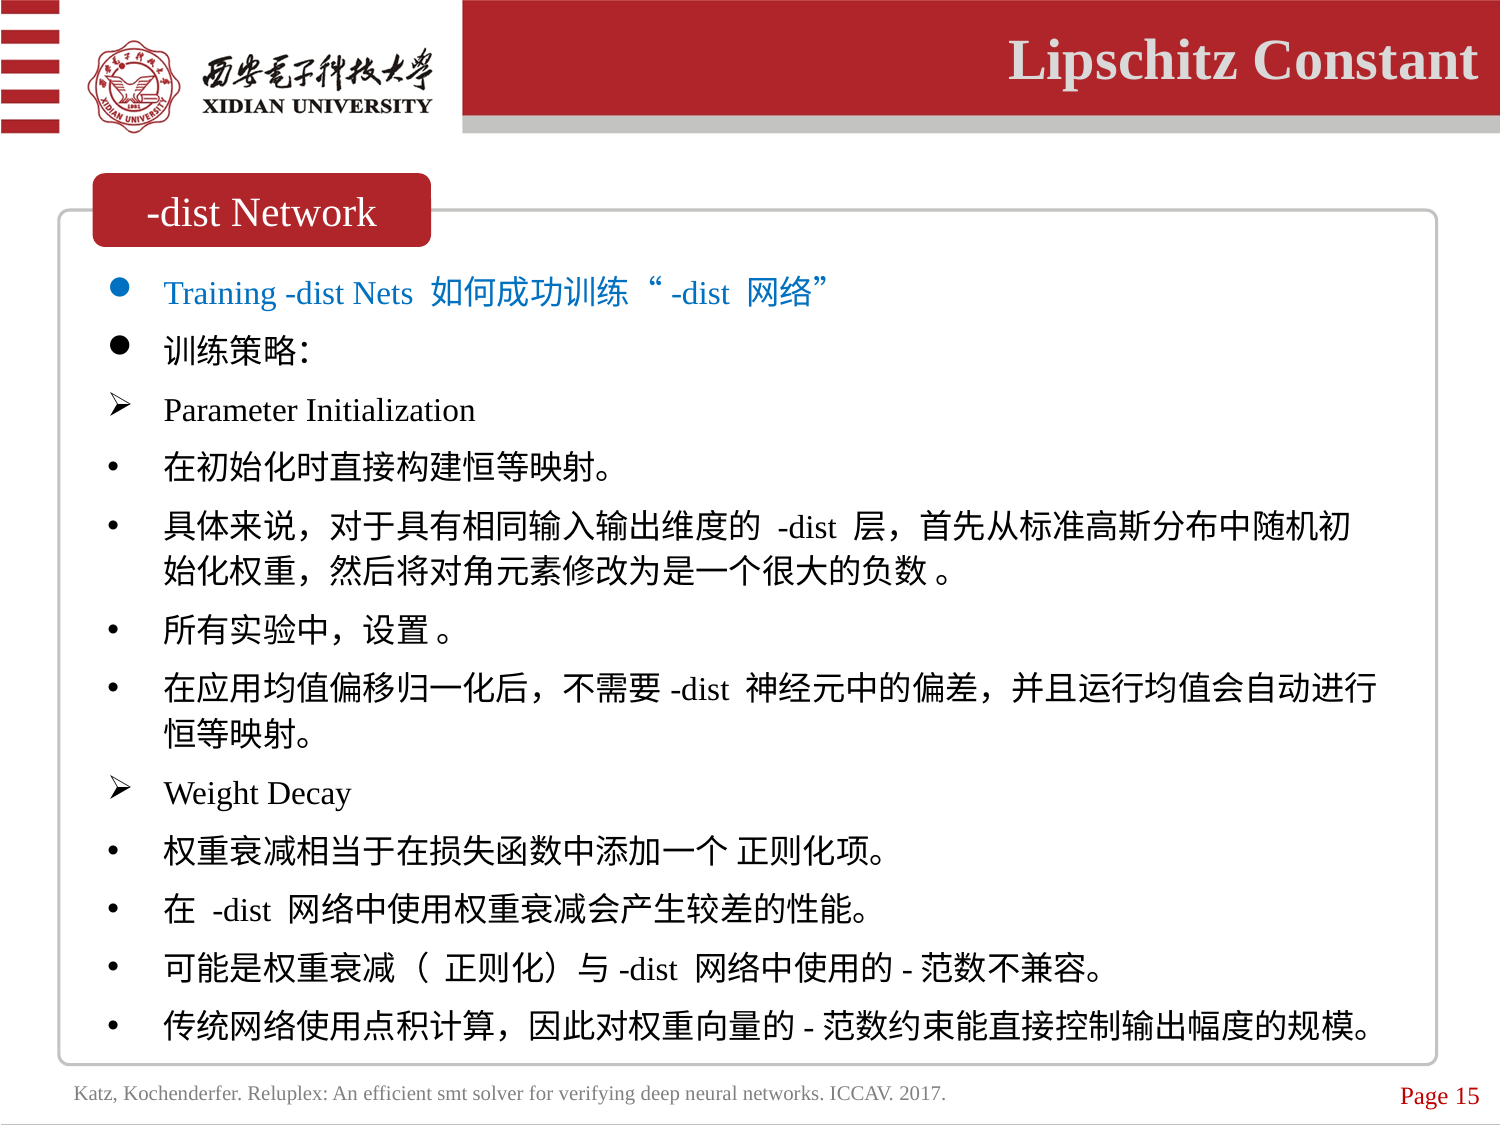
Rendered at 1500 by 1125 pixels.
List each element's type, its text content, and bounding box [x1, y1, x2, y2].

picture [0, 0, 1500, 1125]
slide_number Page 15 [1144, 1064, 1495, 1125]
text_box [58, 210, 1437, 1065]
text_box Lipschitz Constant [466, 19, 1499, 102]
text_box Katz, Kochenderfer. Reluplex: An efficient smt solver for verifying deep neural networks. ICCAV. 2017. [58, 1071, 1400, 1112]
